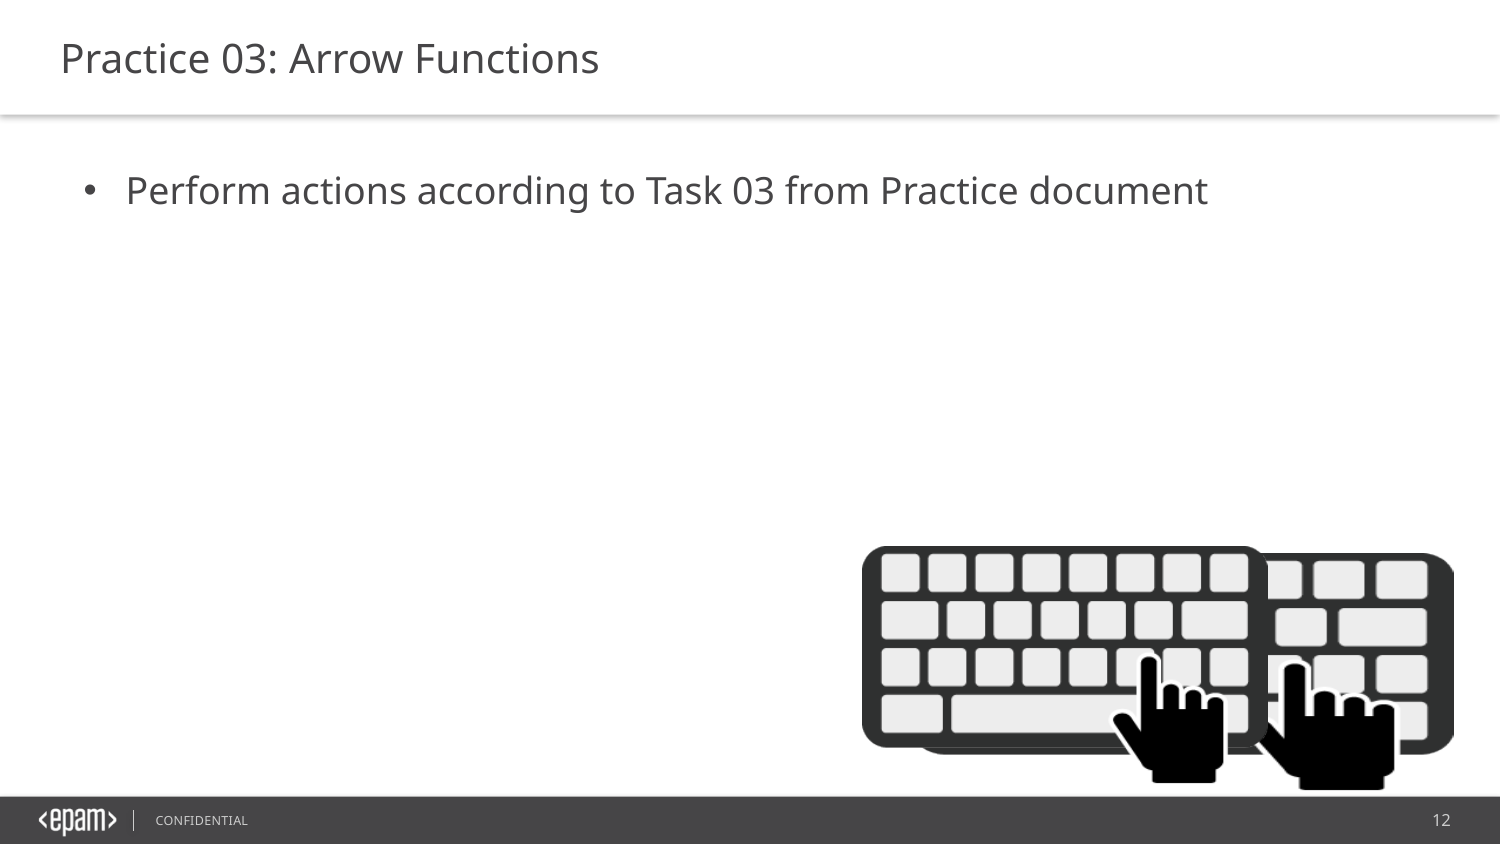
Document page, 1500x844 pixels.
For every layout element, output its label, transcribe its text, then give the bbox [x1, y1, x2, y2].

list Practice 03: Arrow Functions [0, 0, 1500, 115]
picture [38, 808, 117, 837]
picture [862, 545, 1454, 796]
list Perform actions according to Task 03 from Practice document [68, 159, 1432, 535]
